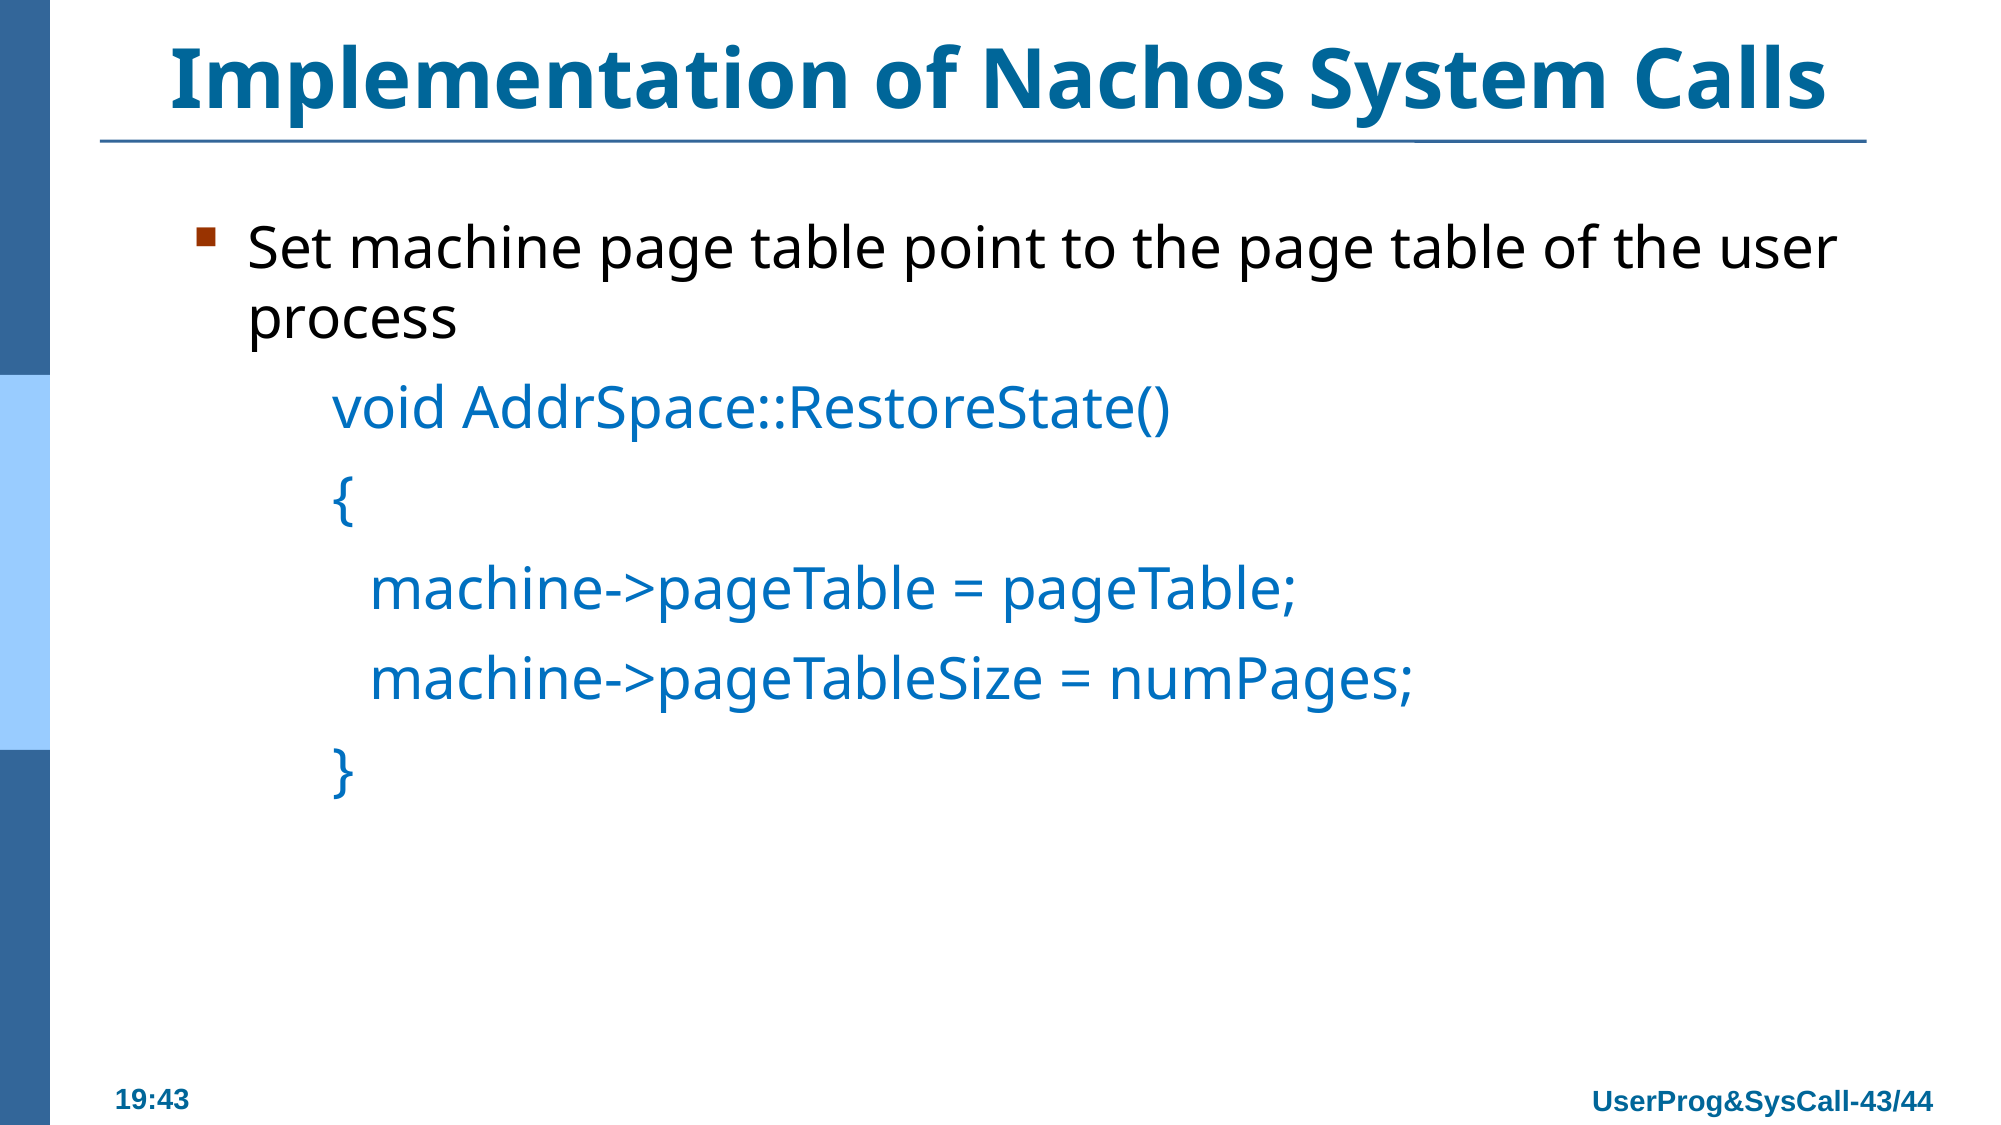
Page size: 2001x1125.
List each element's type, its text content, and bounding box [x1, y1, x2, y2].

title Implementation of Nachos System Calls [99, 38, 1900, 133]
list Set machine page table point to the page table of the user process void AddrSpace::RestoreState() { machine->pageTable = pageTable; machine->pageTableSize = numPages; } [176, 202, 1867, 946]
